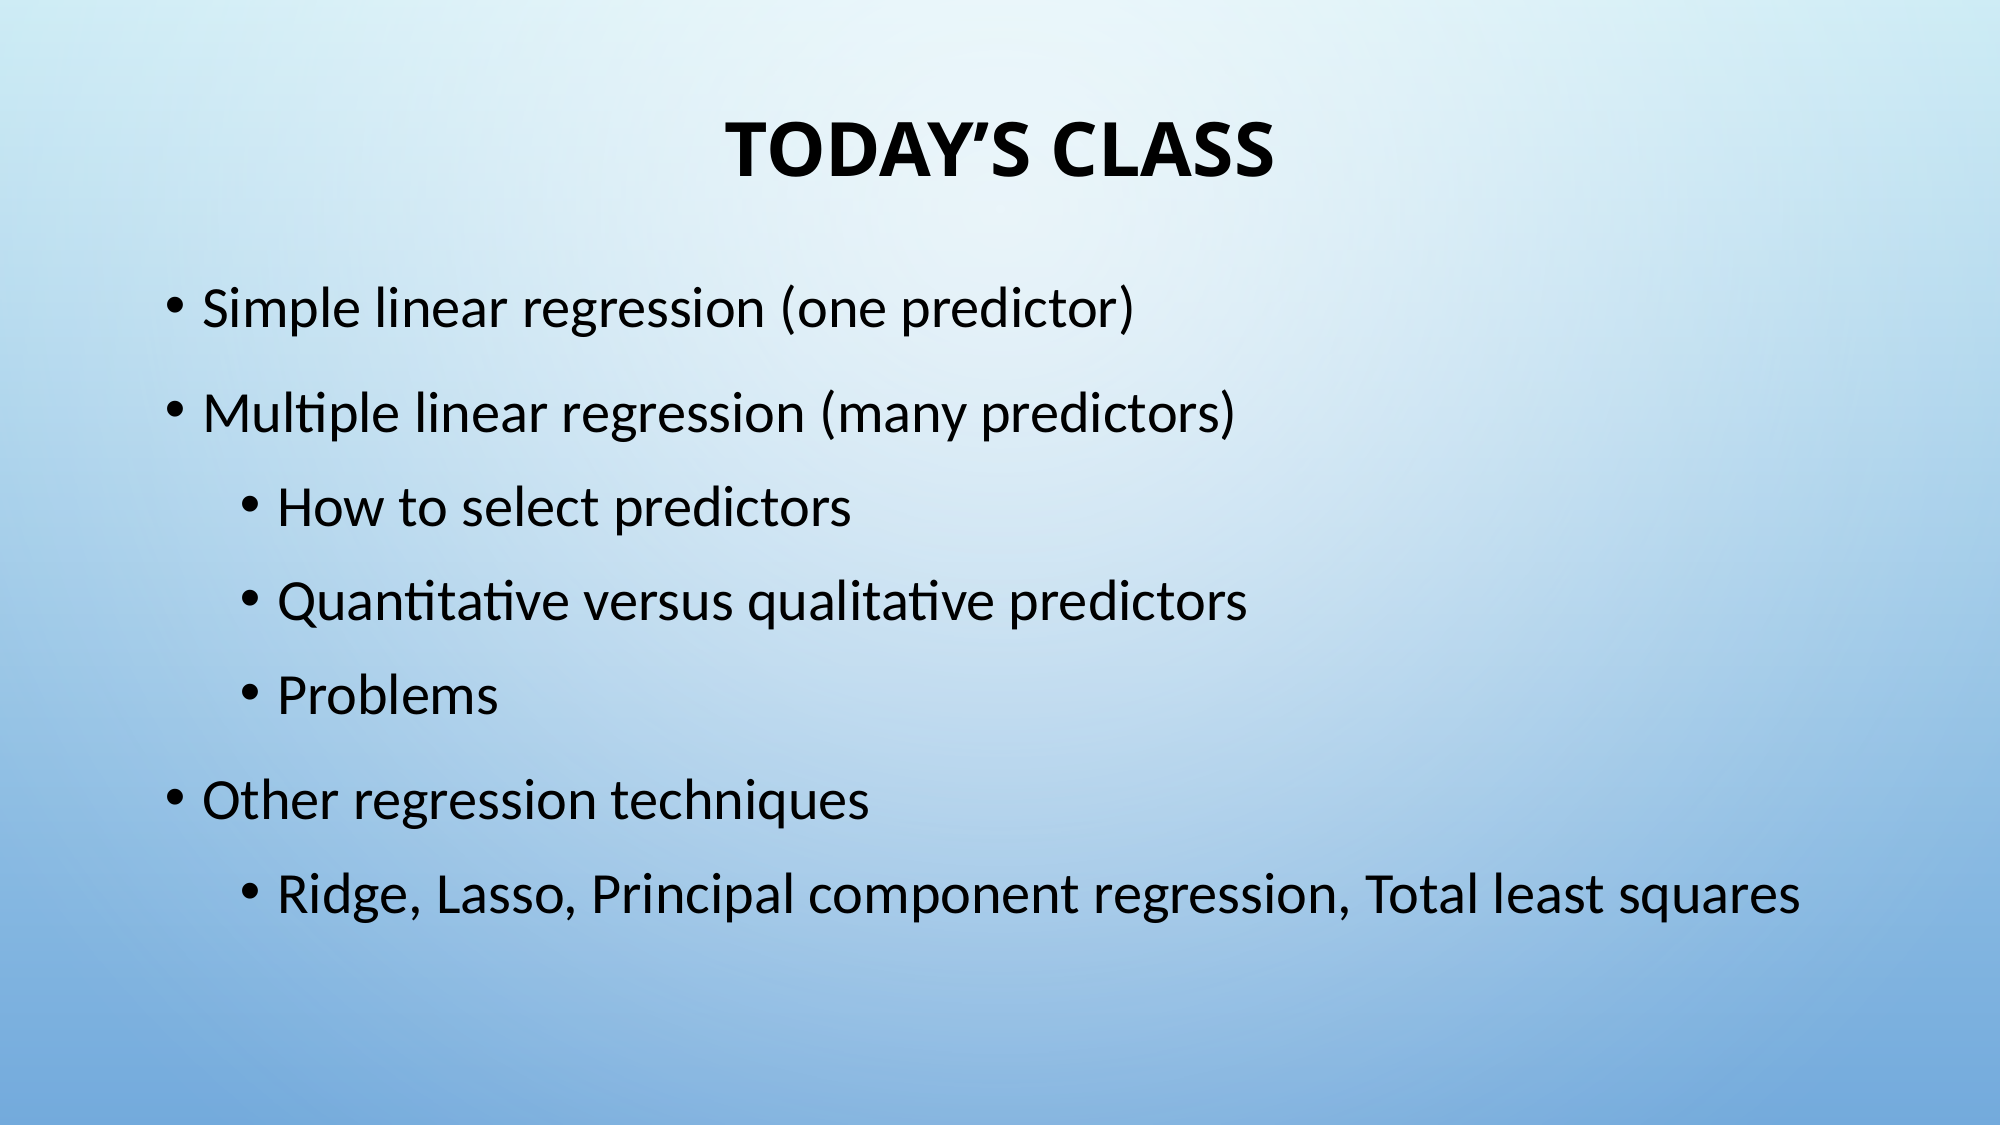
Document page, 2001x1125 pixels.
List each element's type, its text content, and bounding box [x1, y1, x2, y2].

title Today’s class [149, 101, 1851, 204]
title MUILTIPLE linear regression [0, 0, 2000, 395]
list Simple linear regression (one predictor) Multiple linear regression (many predictors) How to select predictors Quantitative versus qualitative predictors Problems Other regression techniques Ridge, Lasso, Principal component regression, Total least squares [149, 247, 1851, 1083]
